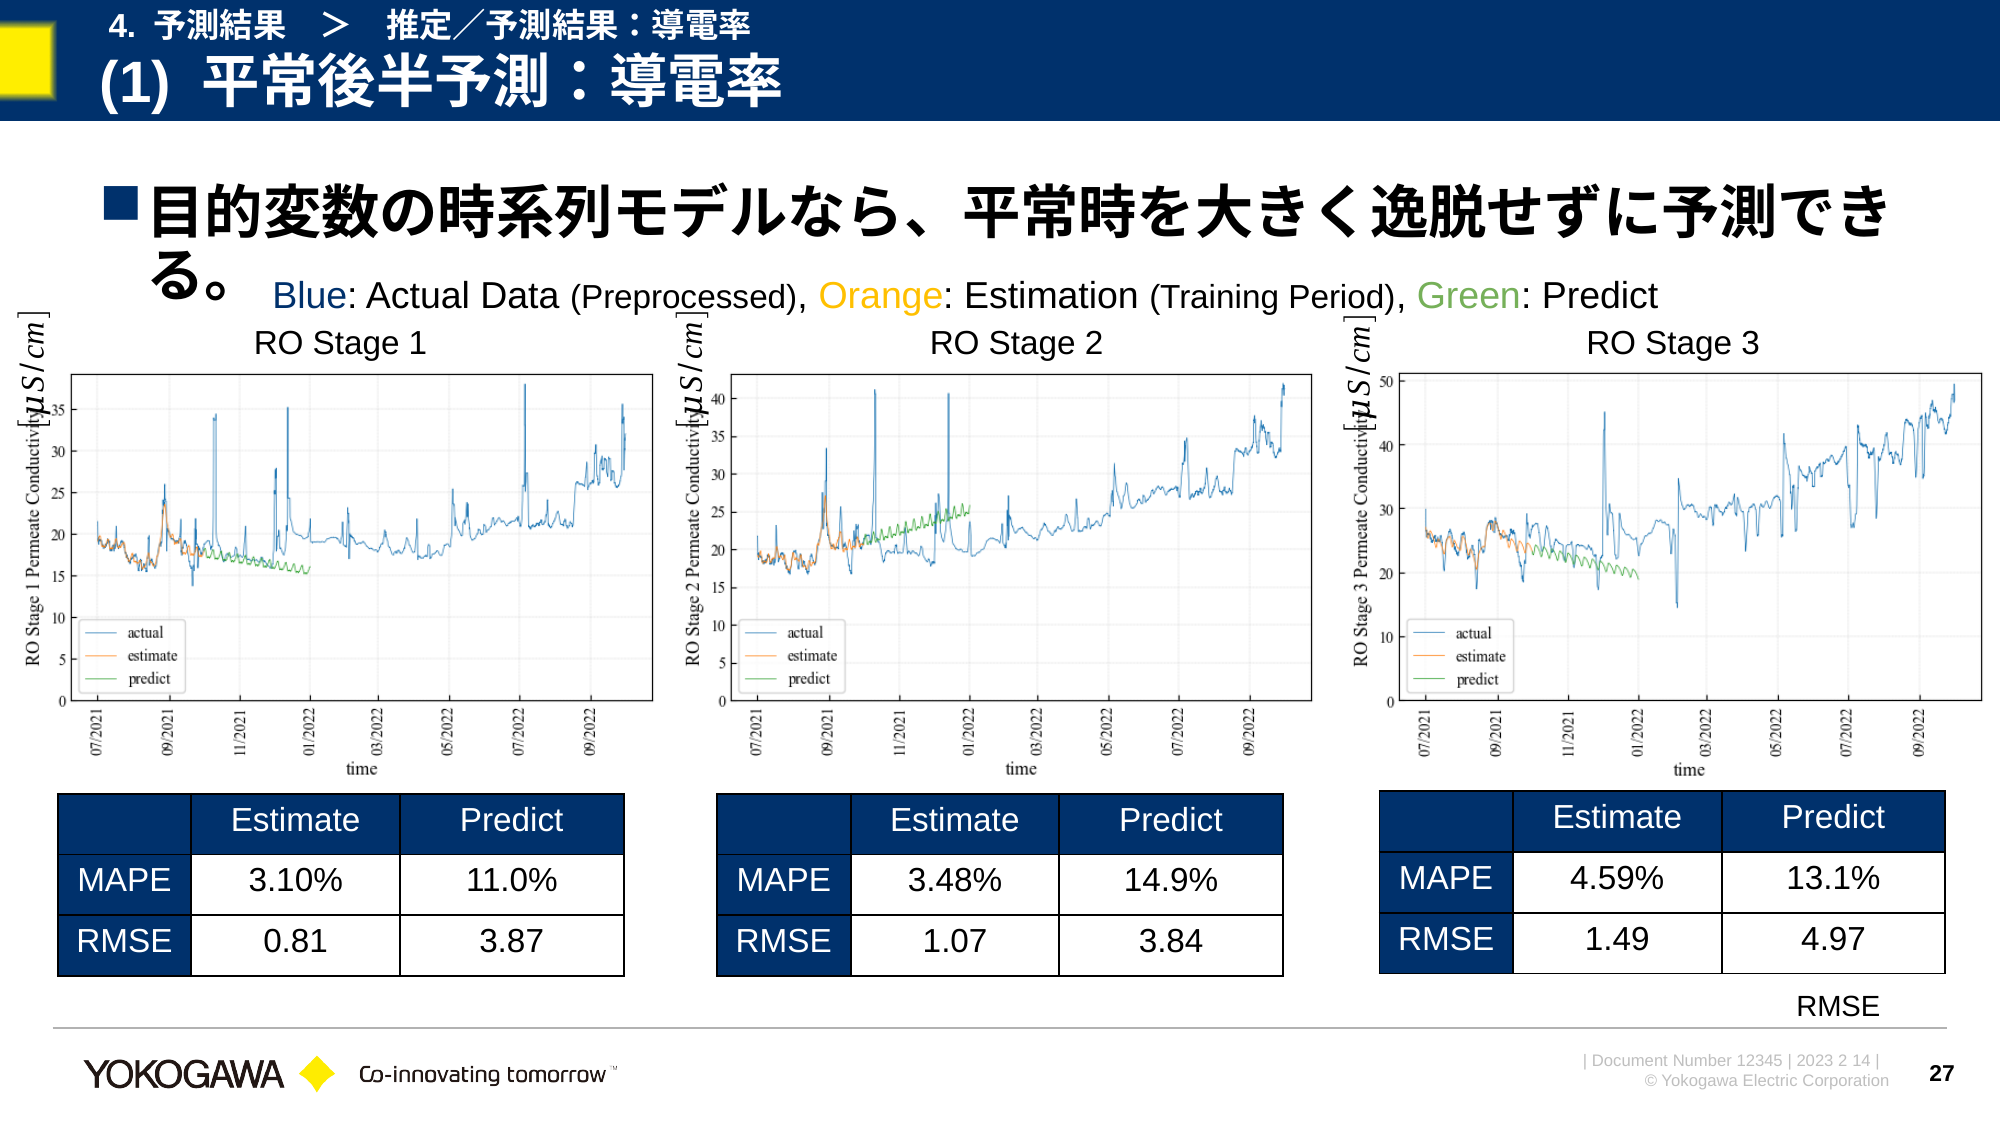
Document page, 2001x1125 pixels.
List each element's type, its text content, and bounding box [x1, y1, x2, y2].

table_header Predict [401, 795, 623, 854]
table_cell 4.97 [1723, 914, 1944, 973]
table_cell 1.07 [852, 916, 1058, 975]
table_cell RMSE [718, 916, 850, 975]
table_cell RMSE [1380, 914, 1512, 973]
picture [83, 1055, 617, 1093]
table_cell MAPE [59, 855, 190, 914]
table_cell 11.0% [401, 855, 623, 914]
table_header Predict [1060, 795, 1282, 854]
text_box RO Stage 3 [1522, 313, 1824, 363]
picture [0, 6, 69, 115]
table_cell 3.87 [401, 916, 623, 975]
table_cell 4.59% [1514, 853, 1721, 912]
table_header [1380, 792, 1512, 851]
table_cell 1.49 [1514, 914, 1721, 973]
table_header Estimate [192, 795, 399, 854]
table_cell 3.10% [192, 855, 399, 914]
title (1) 平常後半予測：導電率 [84, 41, 1955, 127]
text_box Blue: Actual Data (Preprocessed), Orange: Estimation (Training Period), Green: Predict [224, 263, 1707, 323]
slide_number 27 [1904, 1042, 1970, 1103]
table_header Predict [1723, 792, 1944, 851]
text_box 4. 予測結果 ＞ 推定／予測結果：導電率 [93, 0, 867, 52]
table_cell MAPE [718, 855, 850, 914]
table_header Estimate [852, 795, 1058, 854]
picture [1344, 363, 1991, 790]
table_cell 0.81 [192, 916, 399, 975]
table_cell 14.9% [1060, 855, 1282, 914]
list 目的変数の時系列モデルなら、平常時を大きく逸脱せずに予測できる。 [84, 175, 1946, 275]
table_cell RMSE [59, 916, 190, 975]
table_header [59, 795, 190, 854]
text_box RO Stage 2 [866, 313, 1168, 363]
table_cell 3.48% [852, 855, 1058, 914]
table_cell 13.1% [1723, 853, 1944, 912]
picture [16, 363, 663, 790]
table_header [718, 795, 850, 854]
table_cell MAPE [1380, 853, 1512, 912]
picture [676, 363, 1322, 790]
text_box RO Stage 1 [190, 313, 492, 363]
table_header Estimate [1514, 792, 1721, 851]
table_cell 3.84 [1060, 916, 1282, 975]
